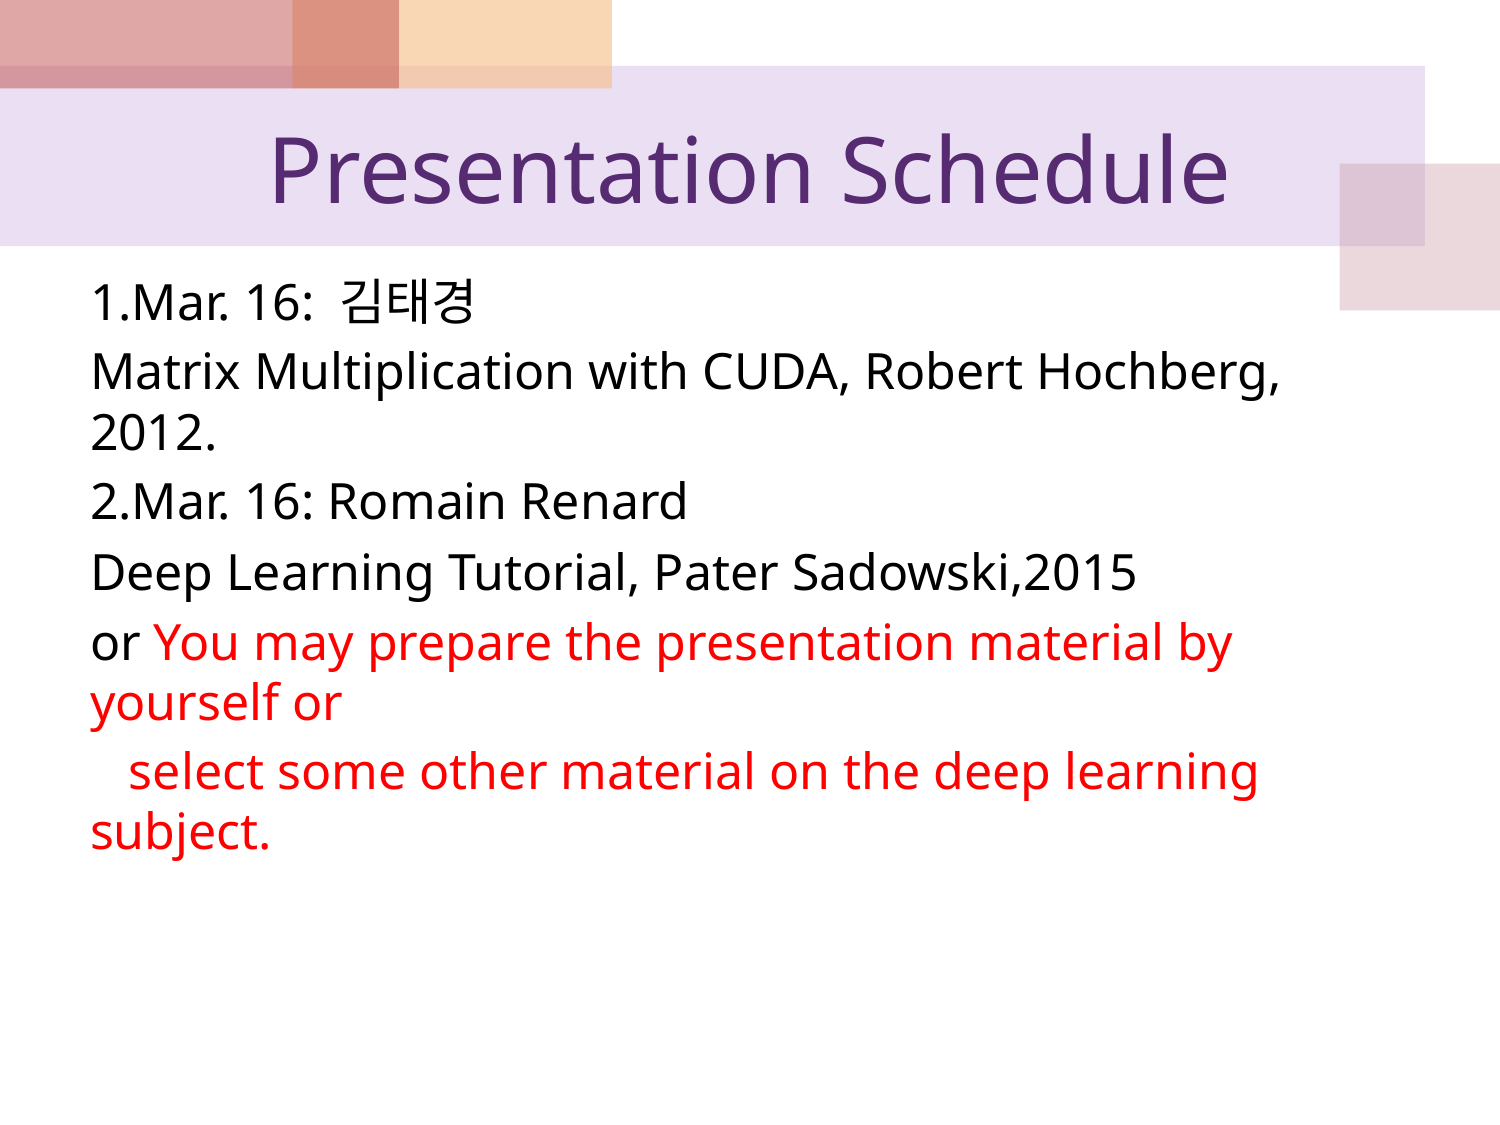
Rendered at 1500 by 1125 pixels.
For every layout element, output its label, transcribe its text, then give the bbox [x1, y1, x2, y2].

title Presentation Schedule [75, 88, 1425, 247]
list 1.Mar. 16: 김태경 Matrix Multiplication with CUDA, Robert Hochberg, 2012. 2.Mar. 16: Romain Renard Deep Learning Tutorial, Pater Sadowski,2015 or You may prepare the presentation material by yourself or select some other material on the deep learning subject. [75, 262, 1425, 1005]
